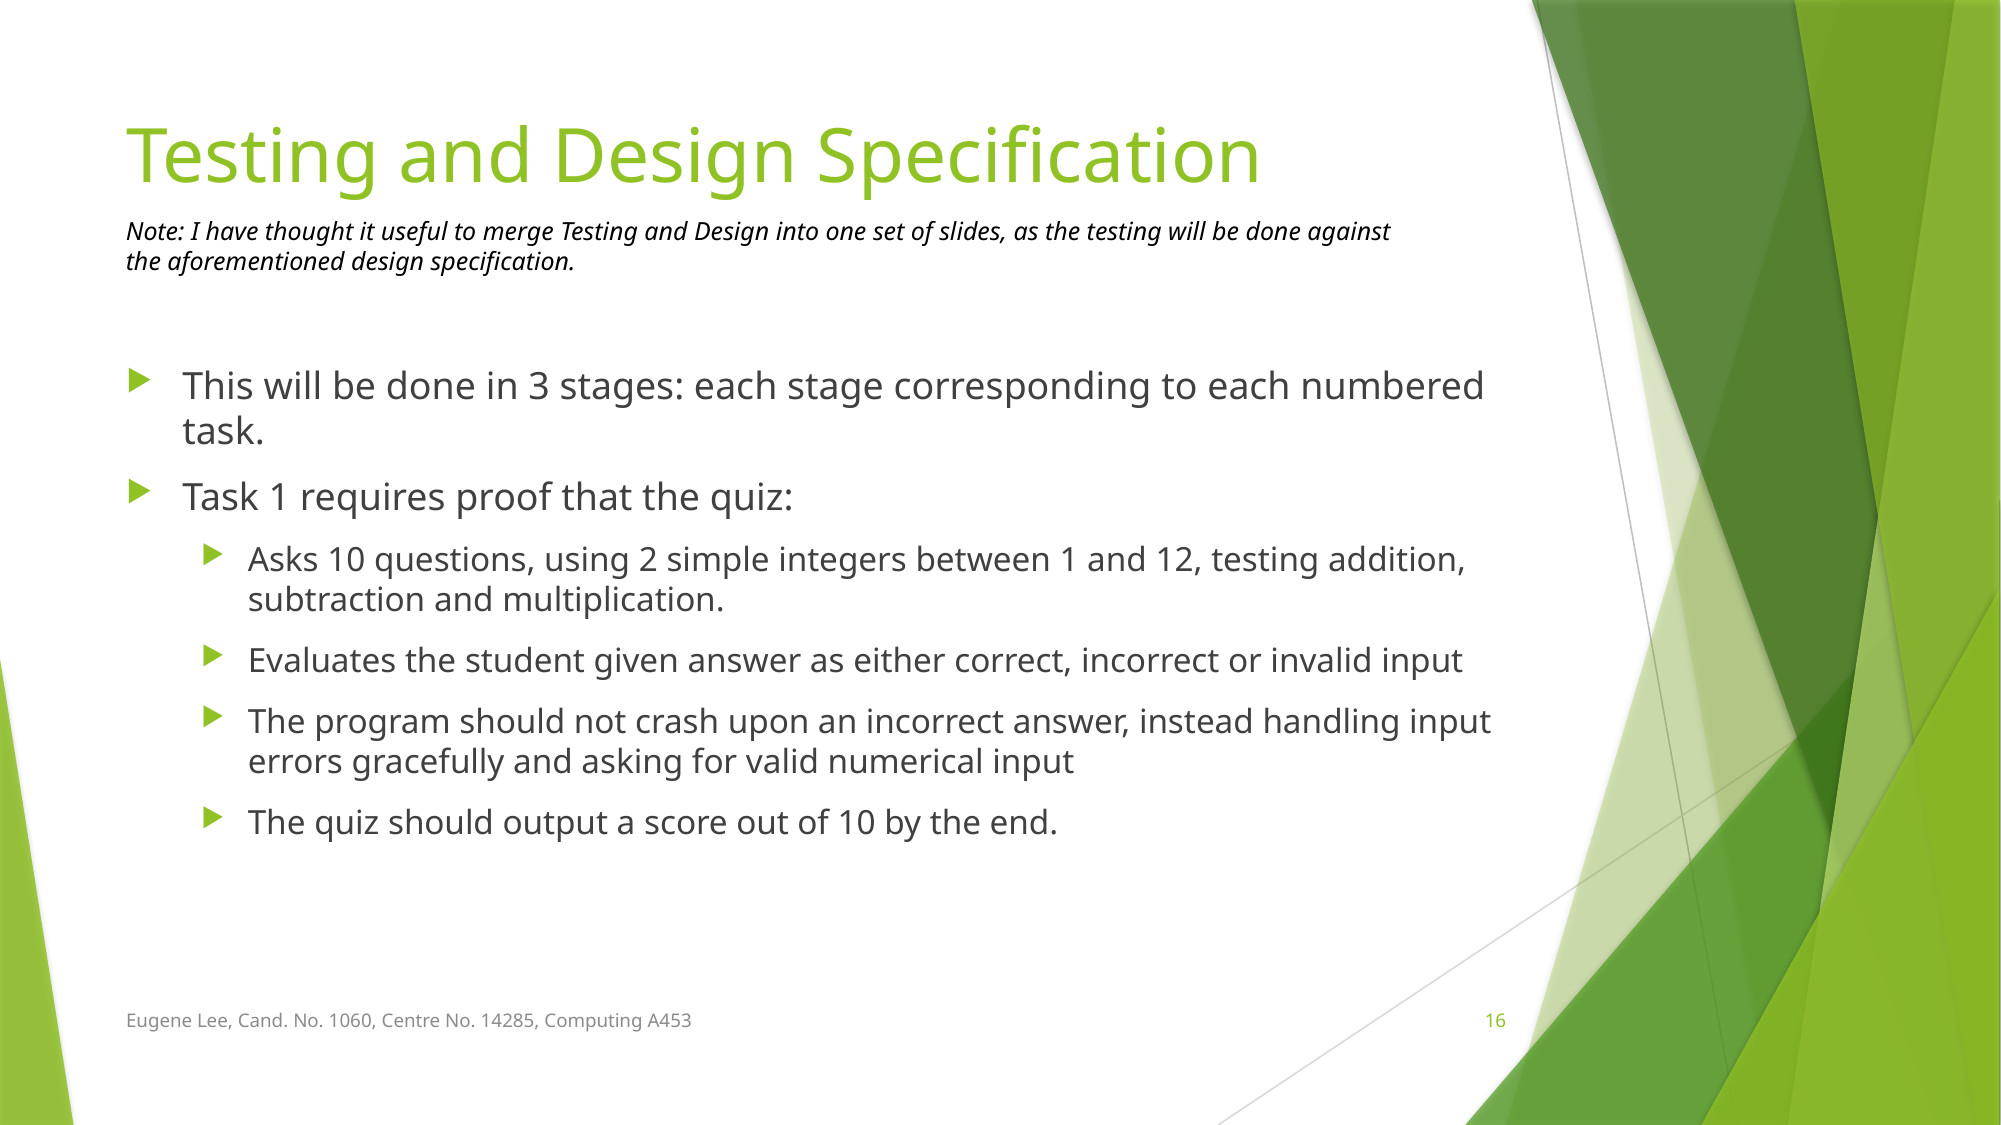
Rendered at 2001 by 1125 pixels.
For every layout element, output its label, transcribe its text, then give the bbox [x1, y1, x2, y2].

list This will be done in 3 stages: each stage corresponding to each numbered task. Task 1 requires proof that the quiz: Asks 10 questions, using 2 simple integers between 1 and 12, testing addition, subtraction and multiplication. Evaluates the student given answer as either correct, incorrect or invalid input The program should not crash upon an incorrect answer, instead handling input errors gracefully and asking for valid numerical input The quiz should output a score out of 10 by the end. [111, 354, 1522, 992]
title Testing and Design Specification [111, 99, 1522, 317]
slide_number 16 [1409, 991, 1522, 1051]
text_box Note: I have thought it useful to merge Testing and Design into one set of slides, as the testing will be done against the aforementioned design specification. [111, 208, 1435, 283]
footer Eugene Lee, Cand. No. 1060, Centre No. 14285, Computing A453 [111, 991, 1145, 1051]
